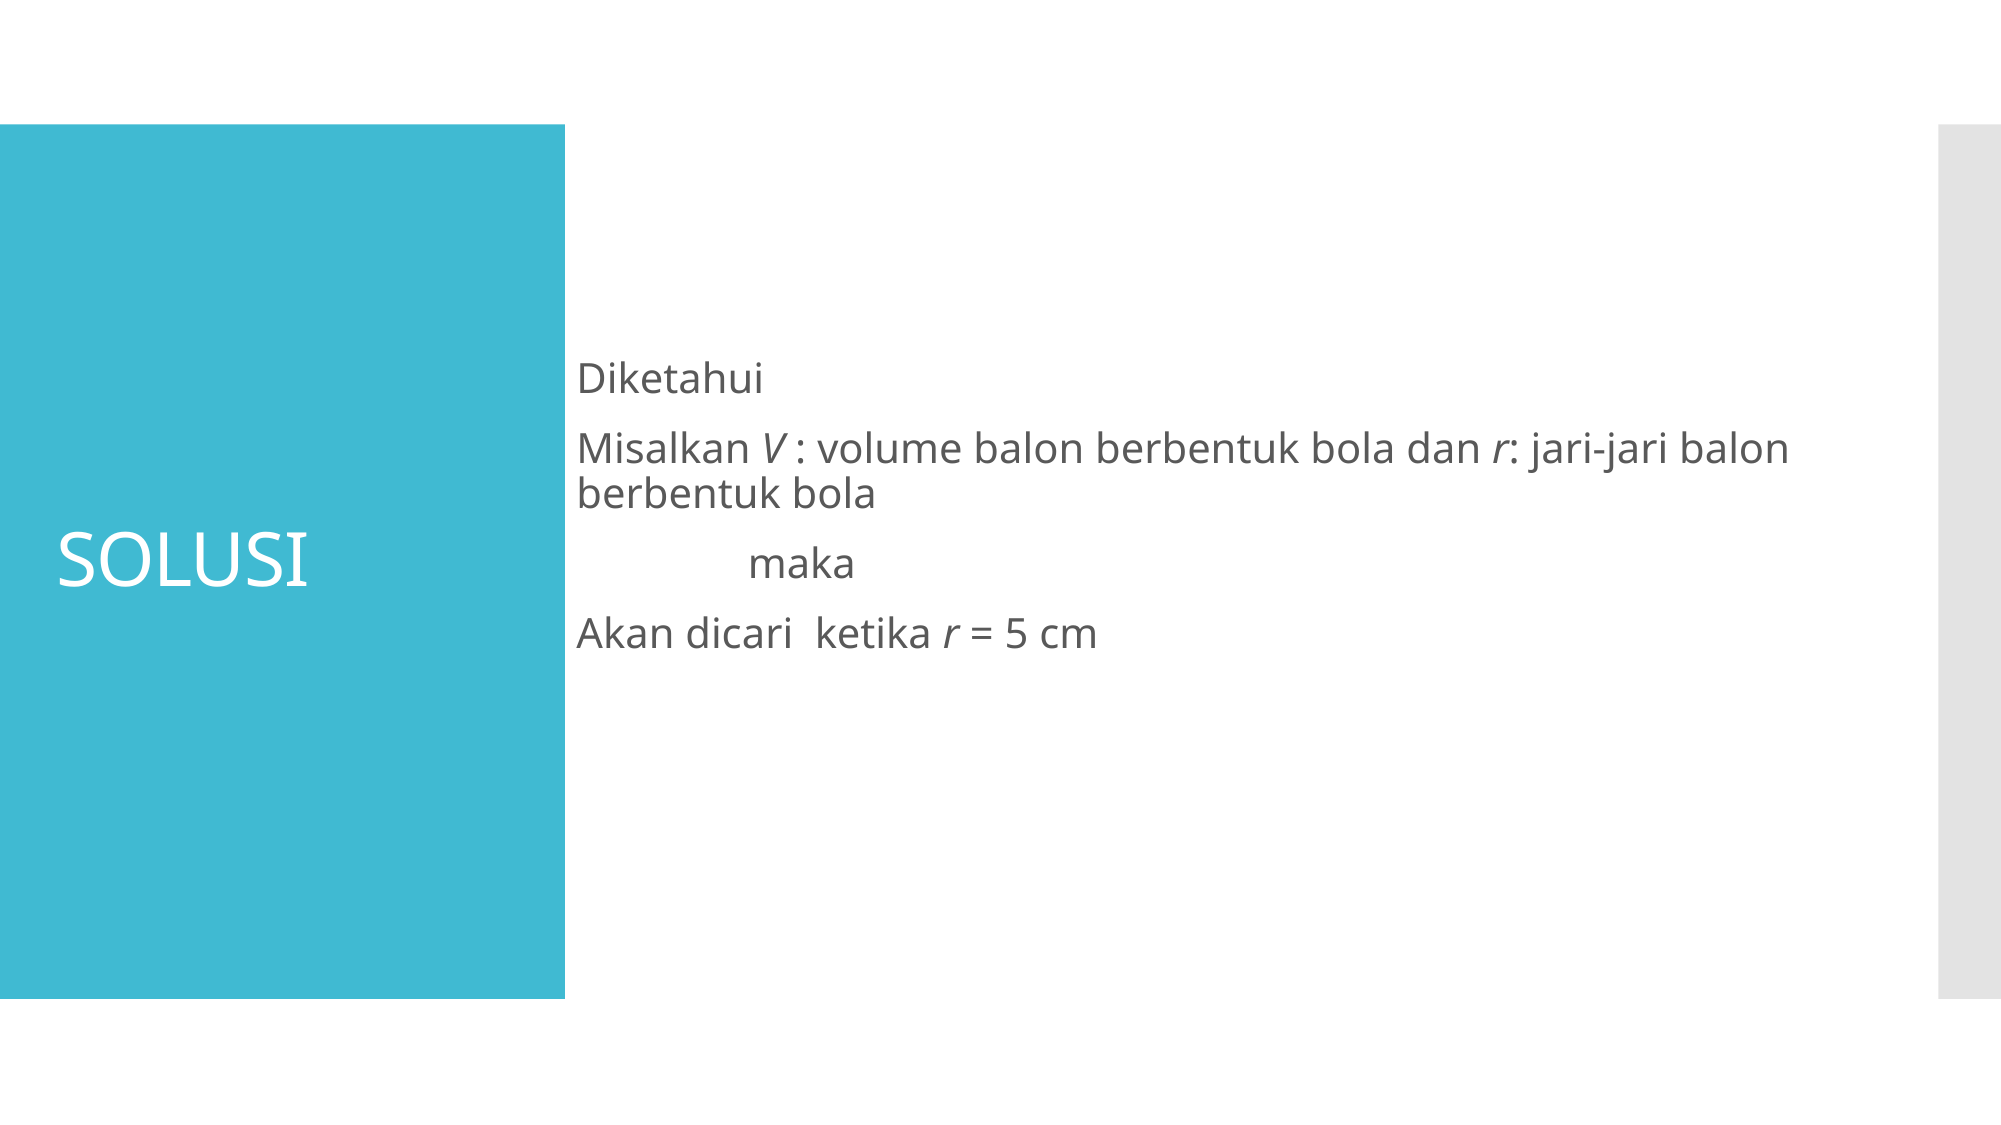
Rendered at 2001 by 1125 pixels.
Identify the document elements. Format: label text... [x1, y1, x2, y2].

title SOLUSI [41, 184, 525, 940]
